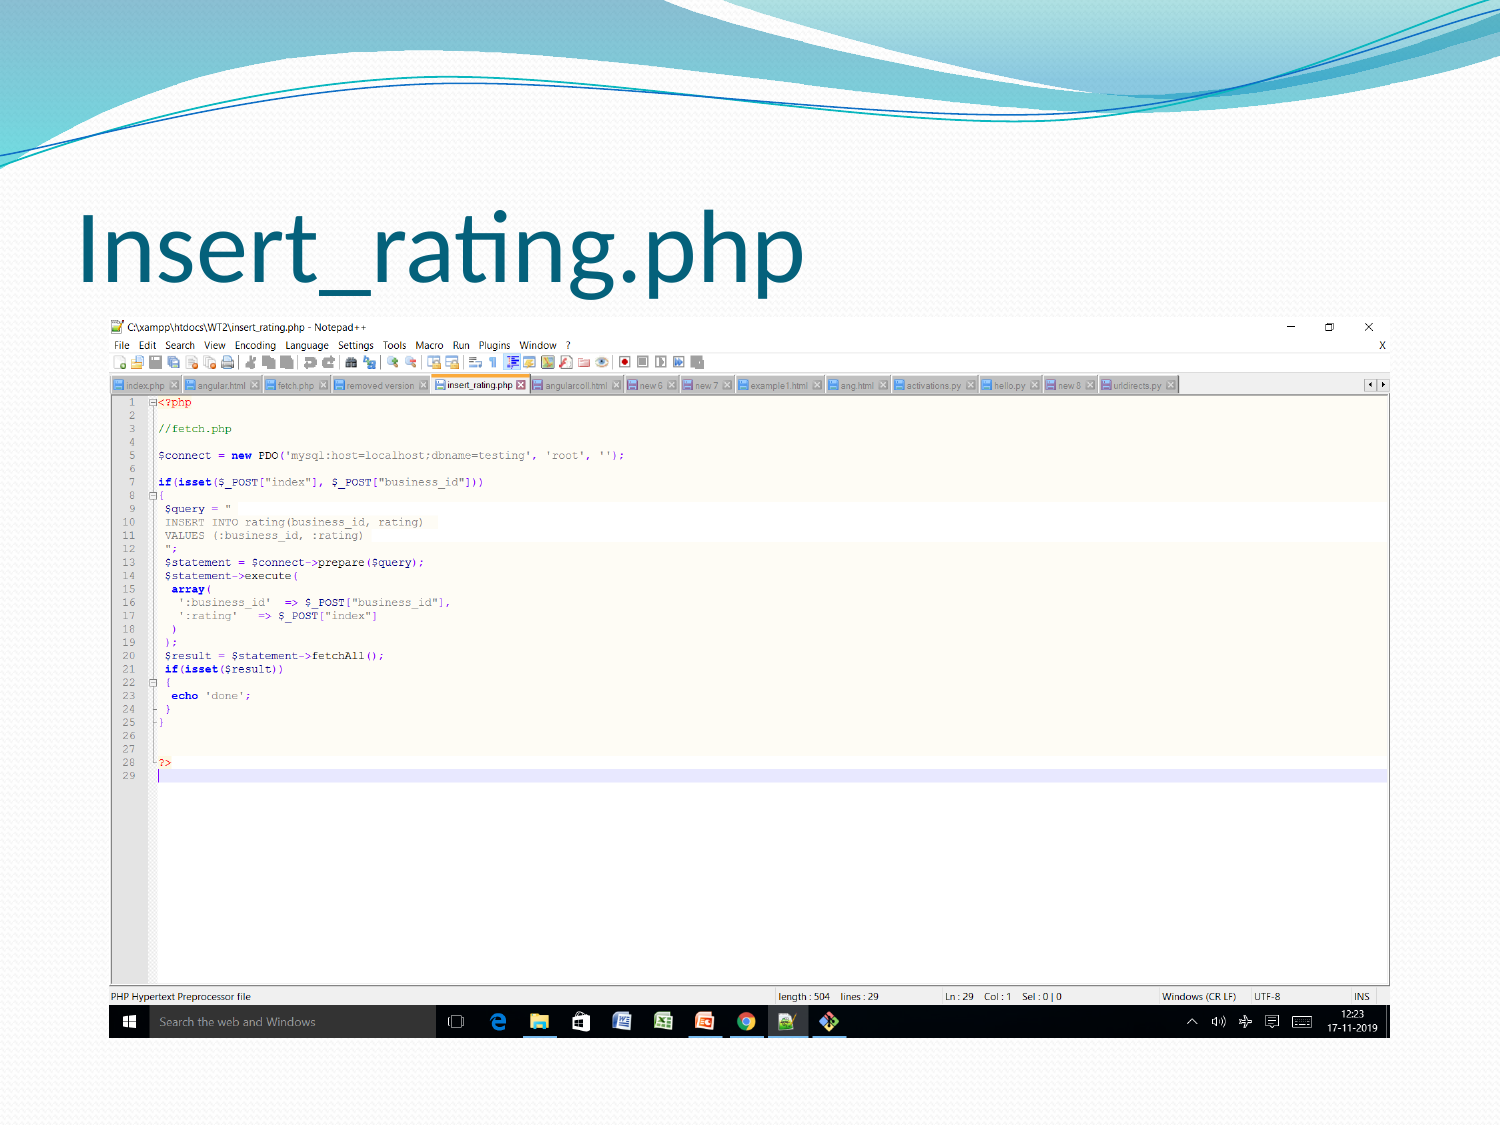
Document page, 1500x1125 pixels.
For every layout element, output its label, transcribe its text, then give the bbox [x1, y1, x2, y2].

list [109, 317, 1391, 1038]
title Insert_rating.php [75, 115, 1425, 303]
